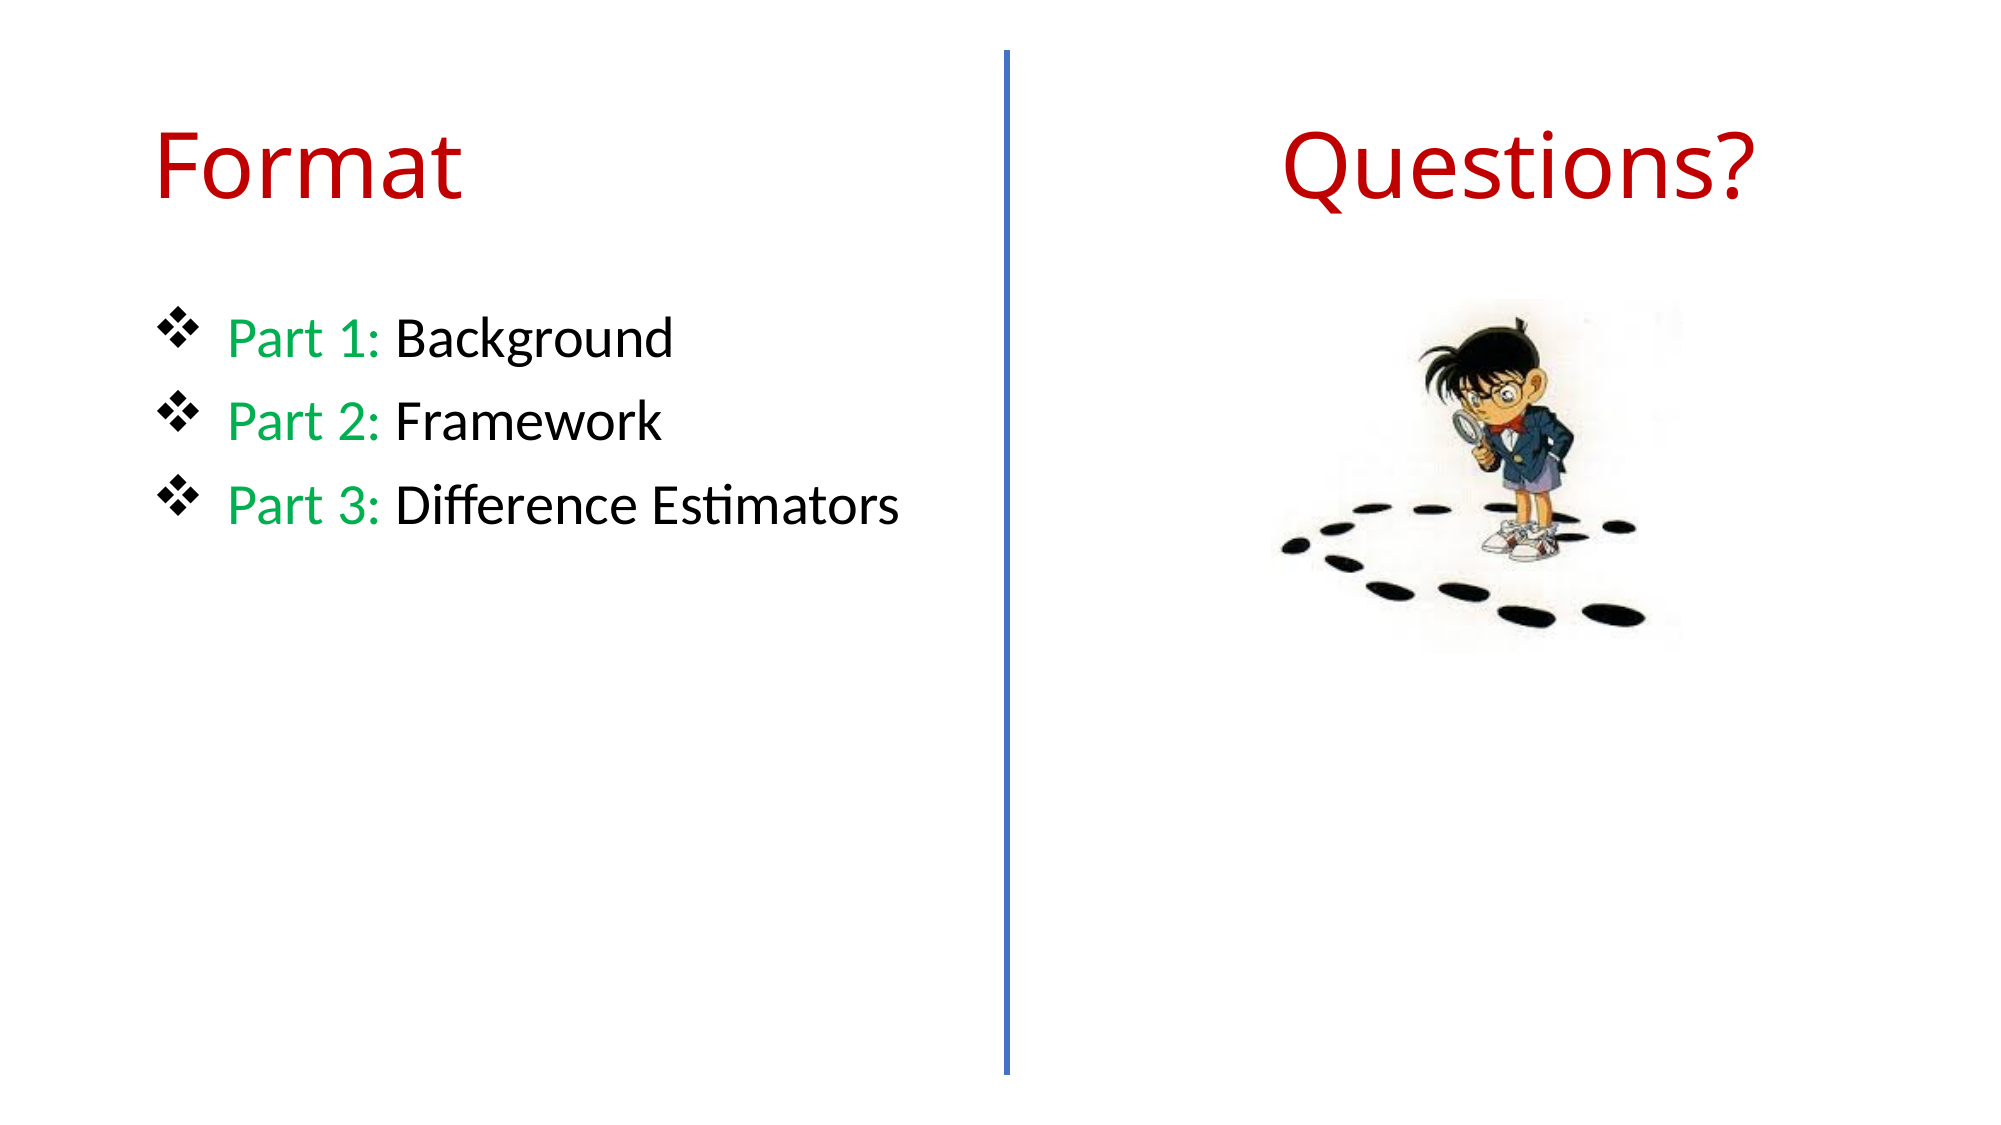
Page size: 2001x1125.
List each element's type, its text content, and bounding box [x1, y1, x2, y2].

title Questions? [1264, 59, 1863, 278]
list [1271, 299, 1683, 653]
text_box Format [137, 59, 783, 278]
text_box Part 1: Background Part 2: Framework Part 3: Difference Estimators [137, 299, 931, 1044]
